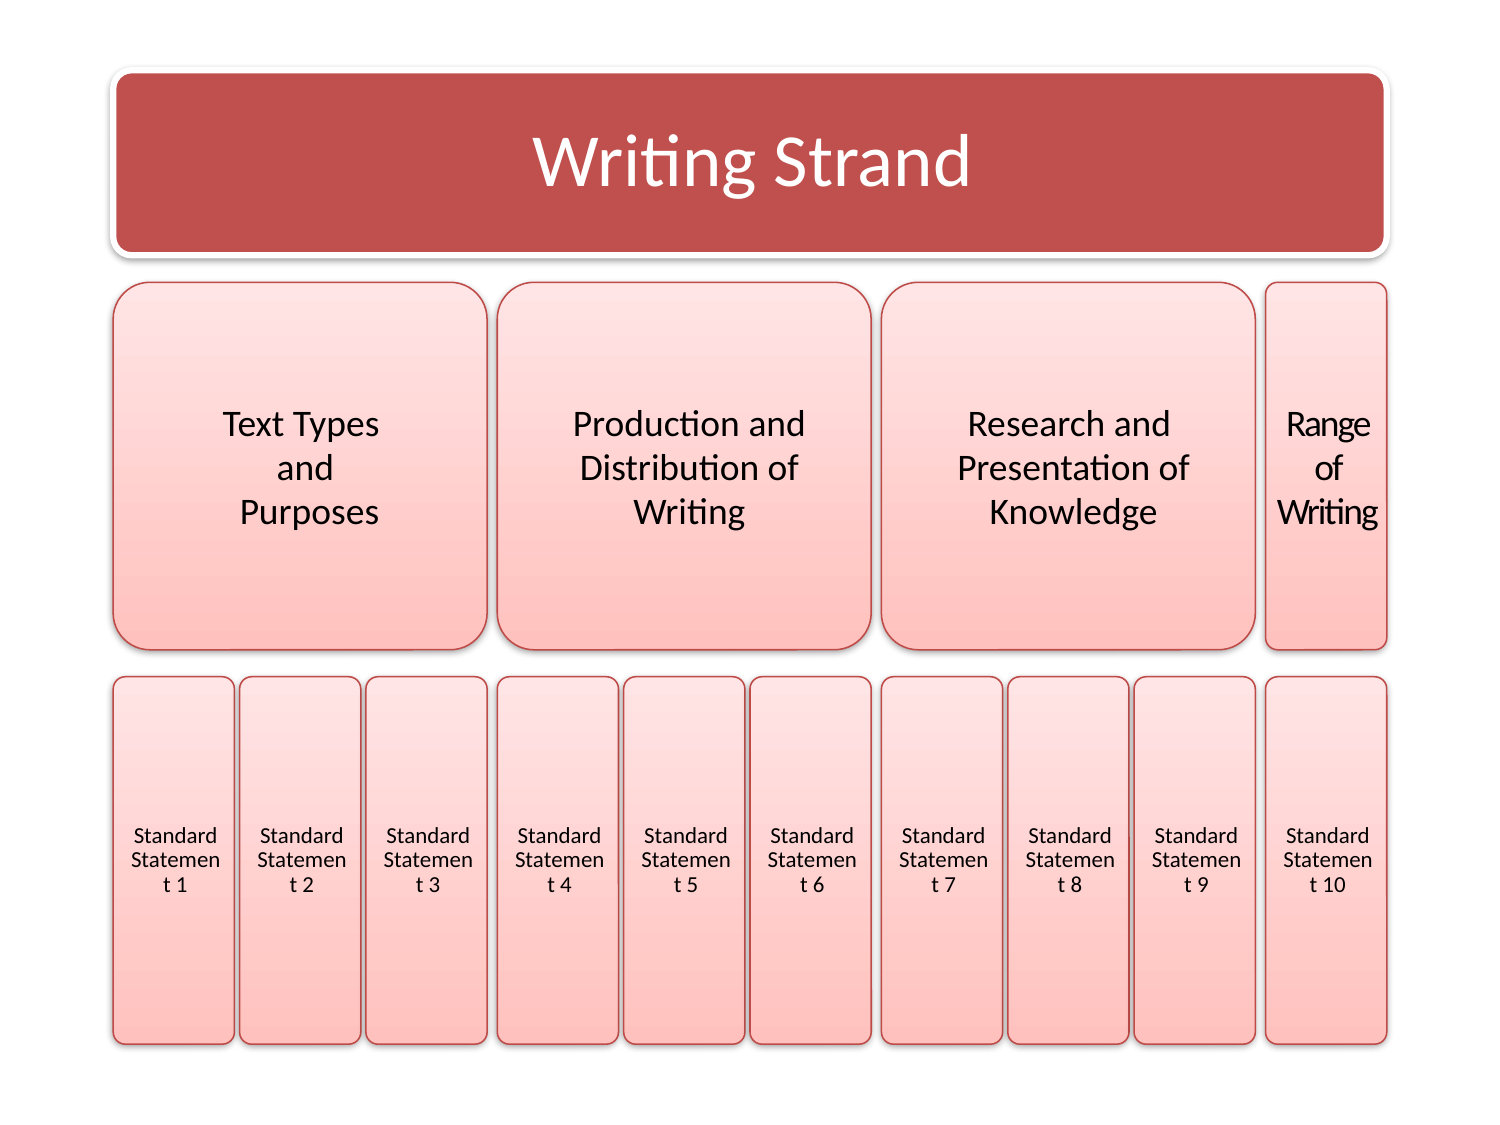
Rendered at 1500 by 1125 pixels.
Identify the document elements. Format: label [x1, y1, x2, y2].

text_box [112, 69, 1388, 1045]
